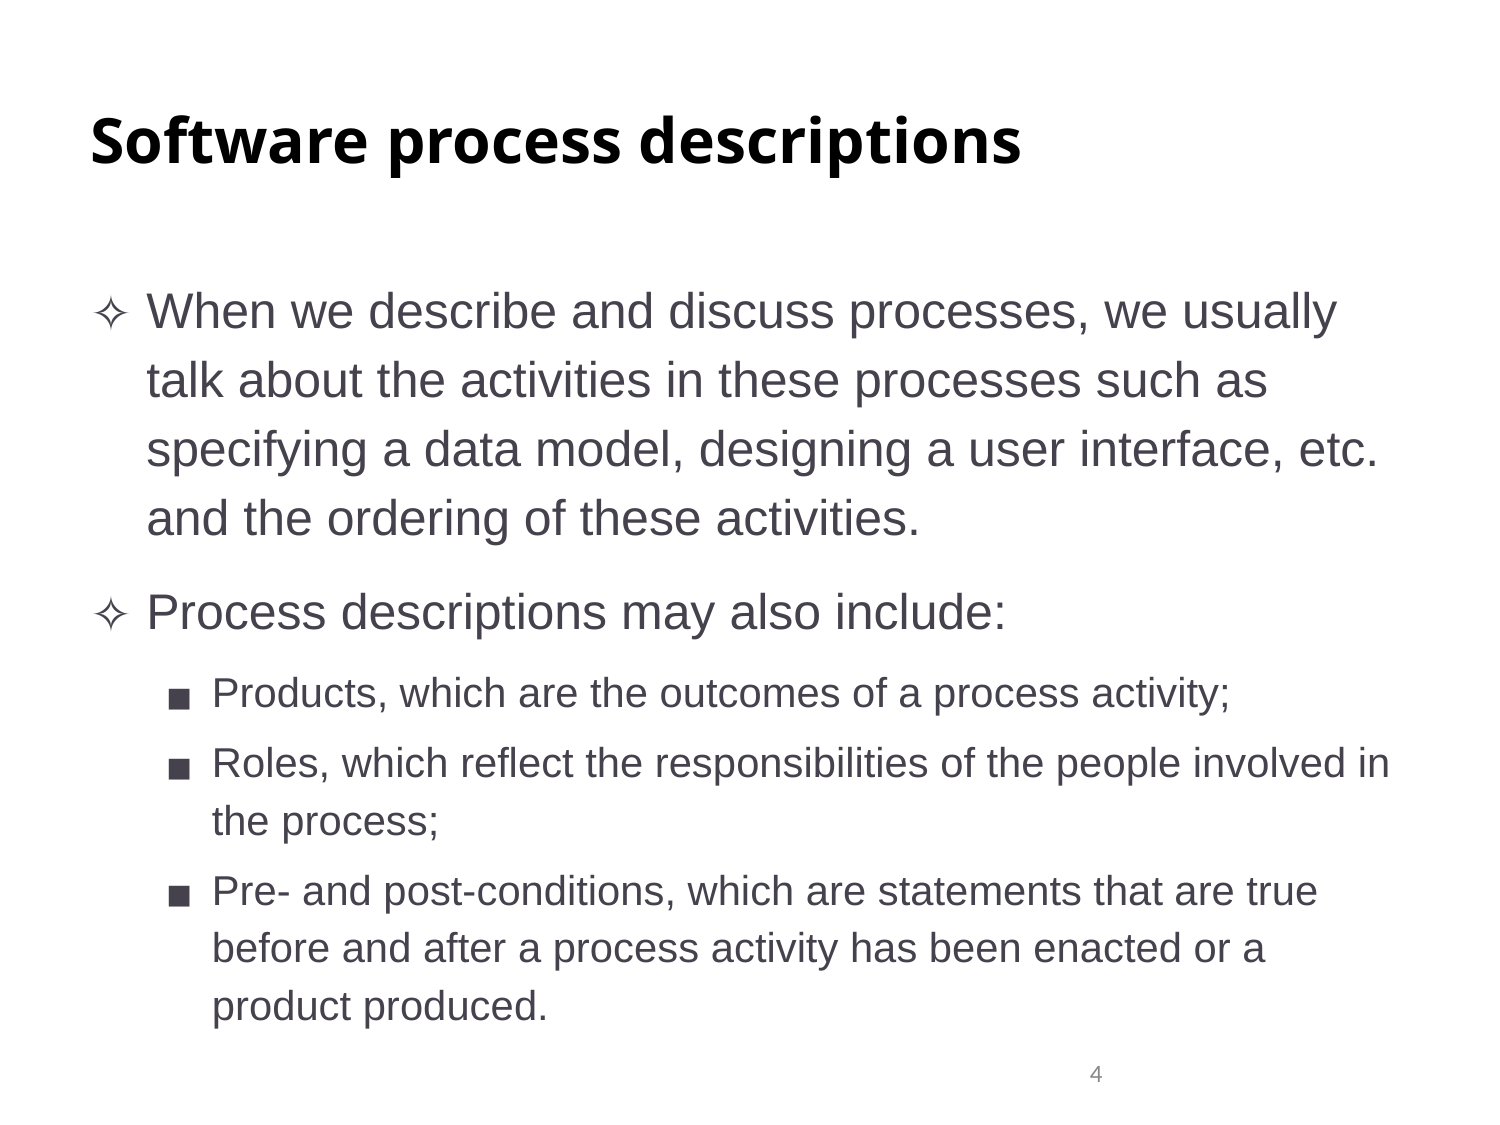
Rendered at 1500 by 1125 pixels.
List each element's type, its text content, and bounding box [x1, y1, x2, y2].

title Software process descriptions [75, 45, 1272, 233]
list When we describe and discuss processes, we usually talk about the activities in these processes such as specifying a data model, designing a user interface, etc. and the ordering of these activities. Process descriptions may also include: Products, which are the outcomes of a process activity; Roles, which reflect the responsibilities of the people involved in the process; Pre- and post-conditions, which are statements that are true before and after a process activity has been enacted or a product produced. [75, 262, 1425, 1005]
slide_number ‹#› [1074, 1042, 1425, 1103]
